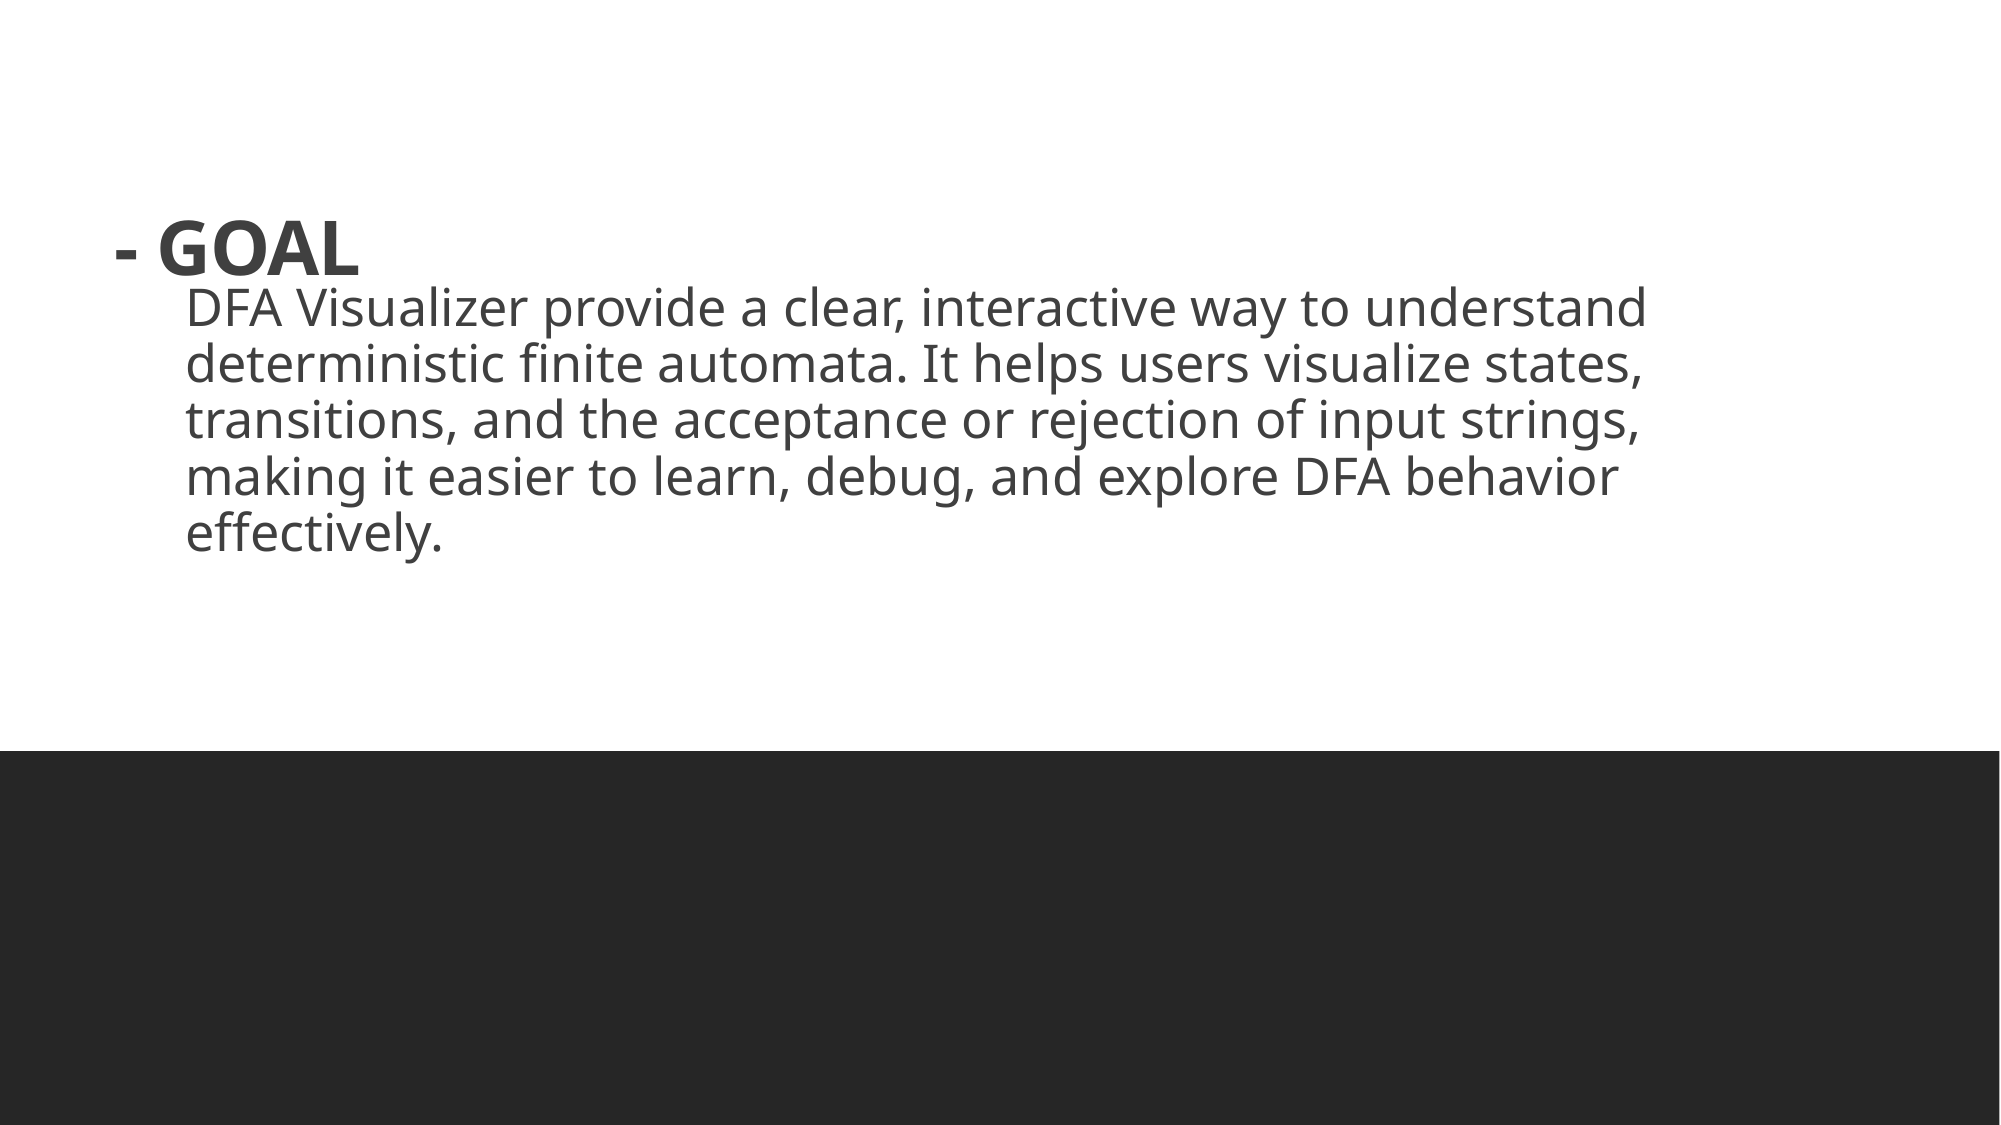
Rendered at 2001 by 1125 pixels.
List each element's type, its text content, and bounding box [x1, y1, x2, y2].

list - GOAL [99, 190, 1759, 291]
title DFA Visualizer provide a clear, interactive way to understand deterministic finite automata. It helps users visualize states, transitions, and the acceptance or rejection of input strings, making it easier to learn, debug, and explore DFA behavior effectively. [170, 440, 1830, 563]
